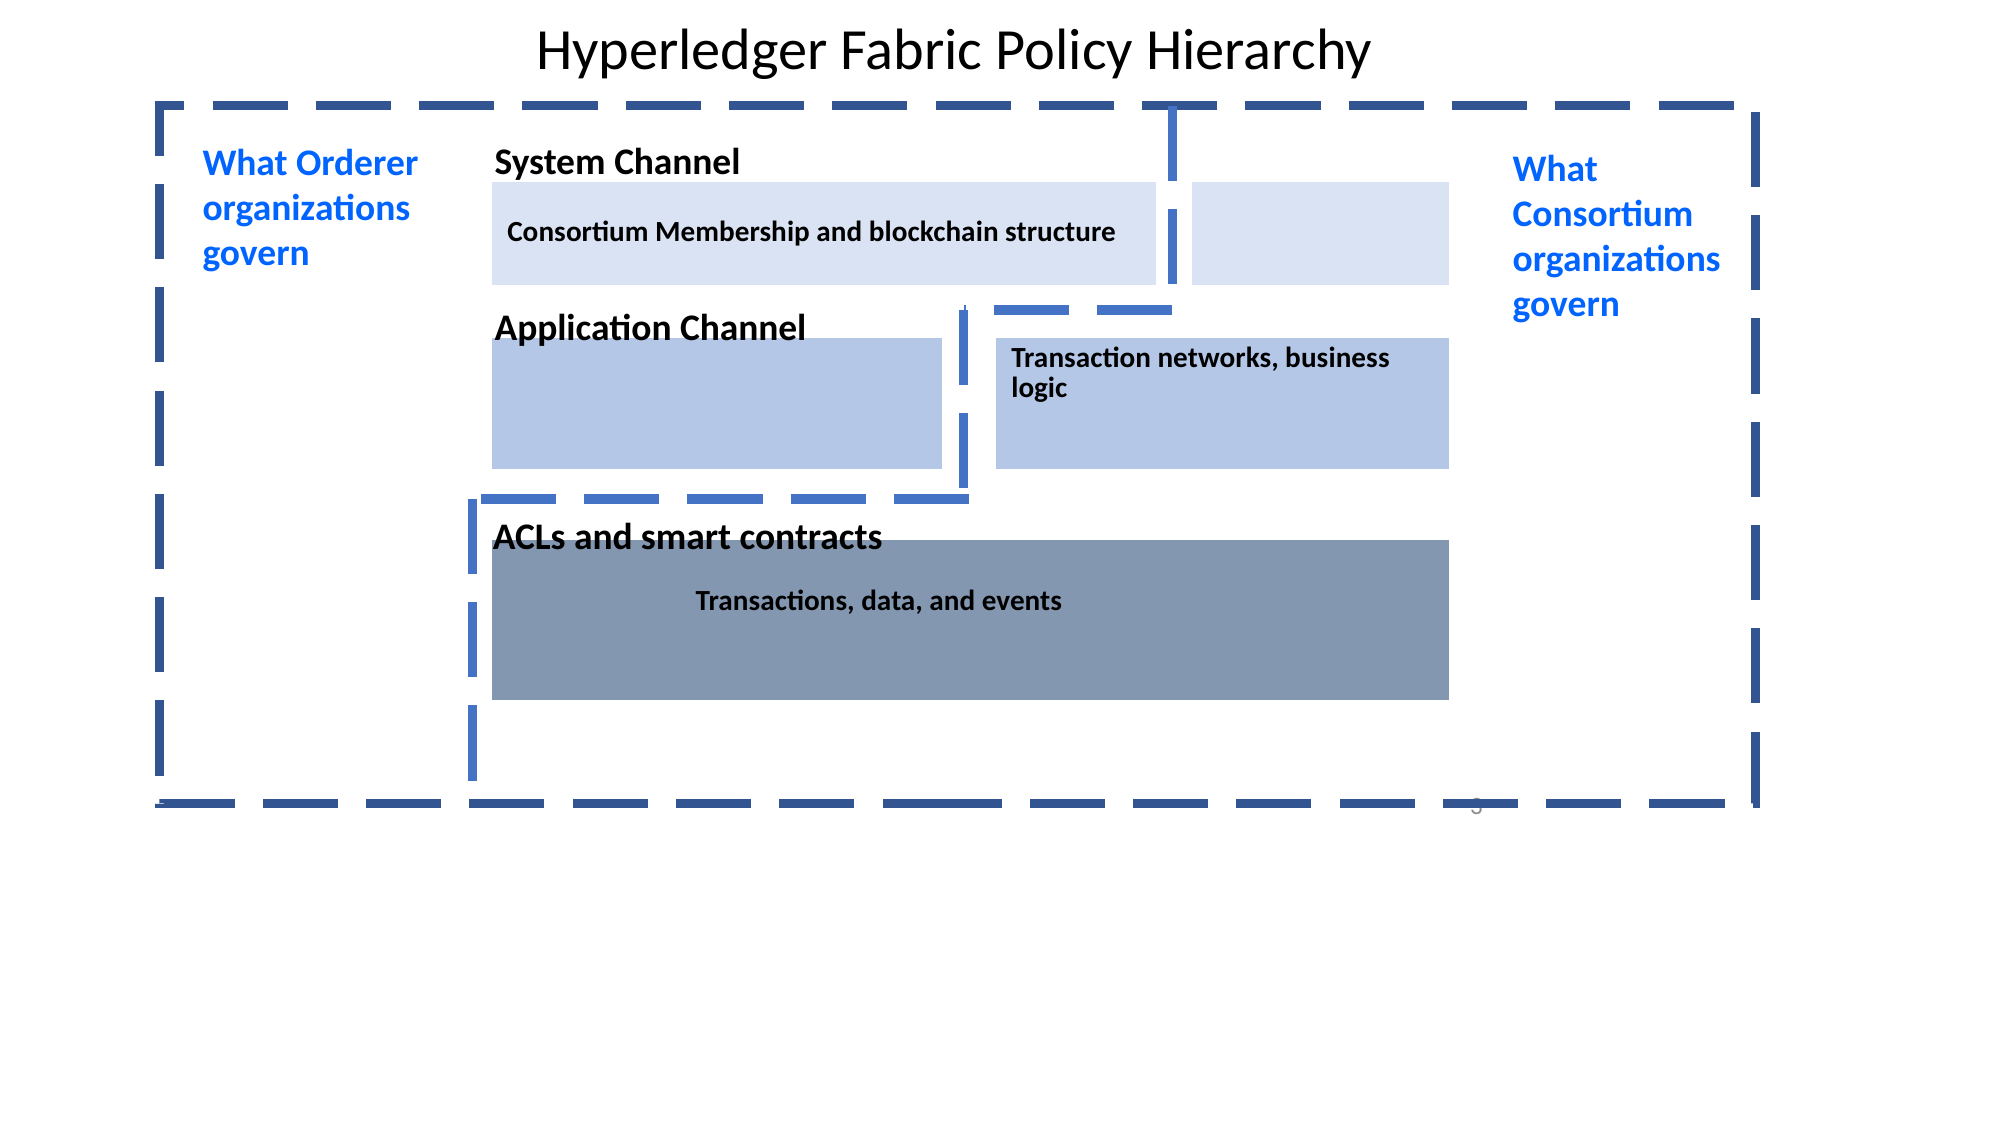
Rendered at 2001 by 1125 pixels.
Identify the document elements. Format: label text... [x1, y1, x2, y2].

text_box What Consortium organizations govern [1497, 137, 1752, 332]
text_box What Orderer organizations govern [187, 130, 442, 281]
text_box [159, 105, 1757, 805]
text_box Hyperledger Fabric Policy Hierarchy [368, 11, 1540, 105]
slide_number 3 [1147, 804, 1498, 827]
text_box Transactions, data, and events [680, 574, 1235, 624]
